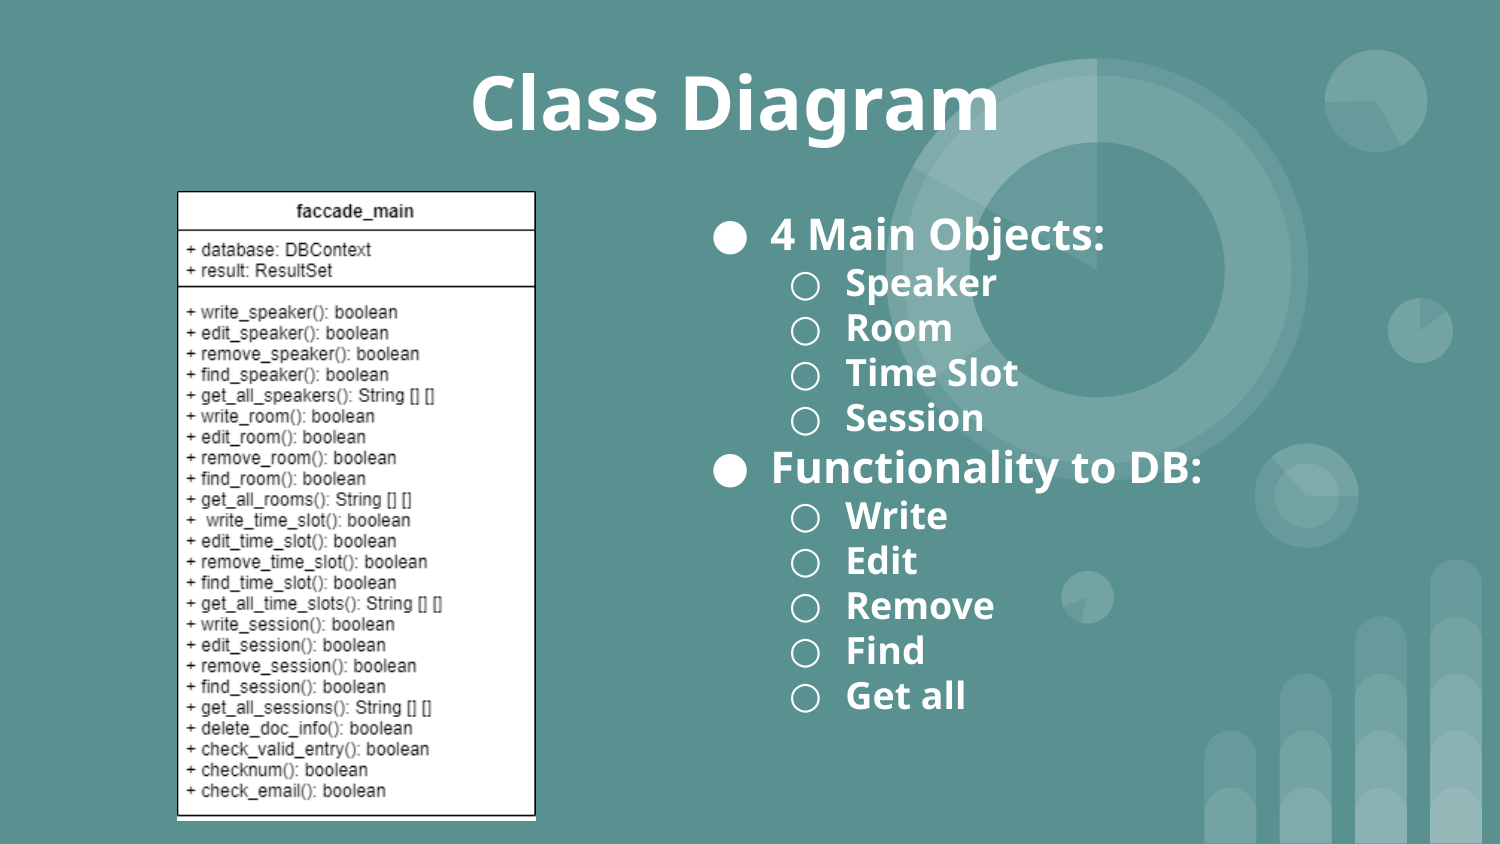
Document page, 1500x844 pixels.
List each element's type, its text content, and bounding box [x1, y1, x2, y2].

subtitle 4 Main Objects: Speaker Room Time Slot Session Functionality to DB: Write Edit Remove Find Get all [680, 191, 1407, 787]
title Class Diagram [135, 35, 1417, 166]
picture [177, 191, 536, 821]
